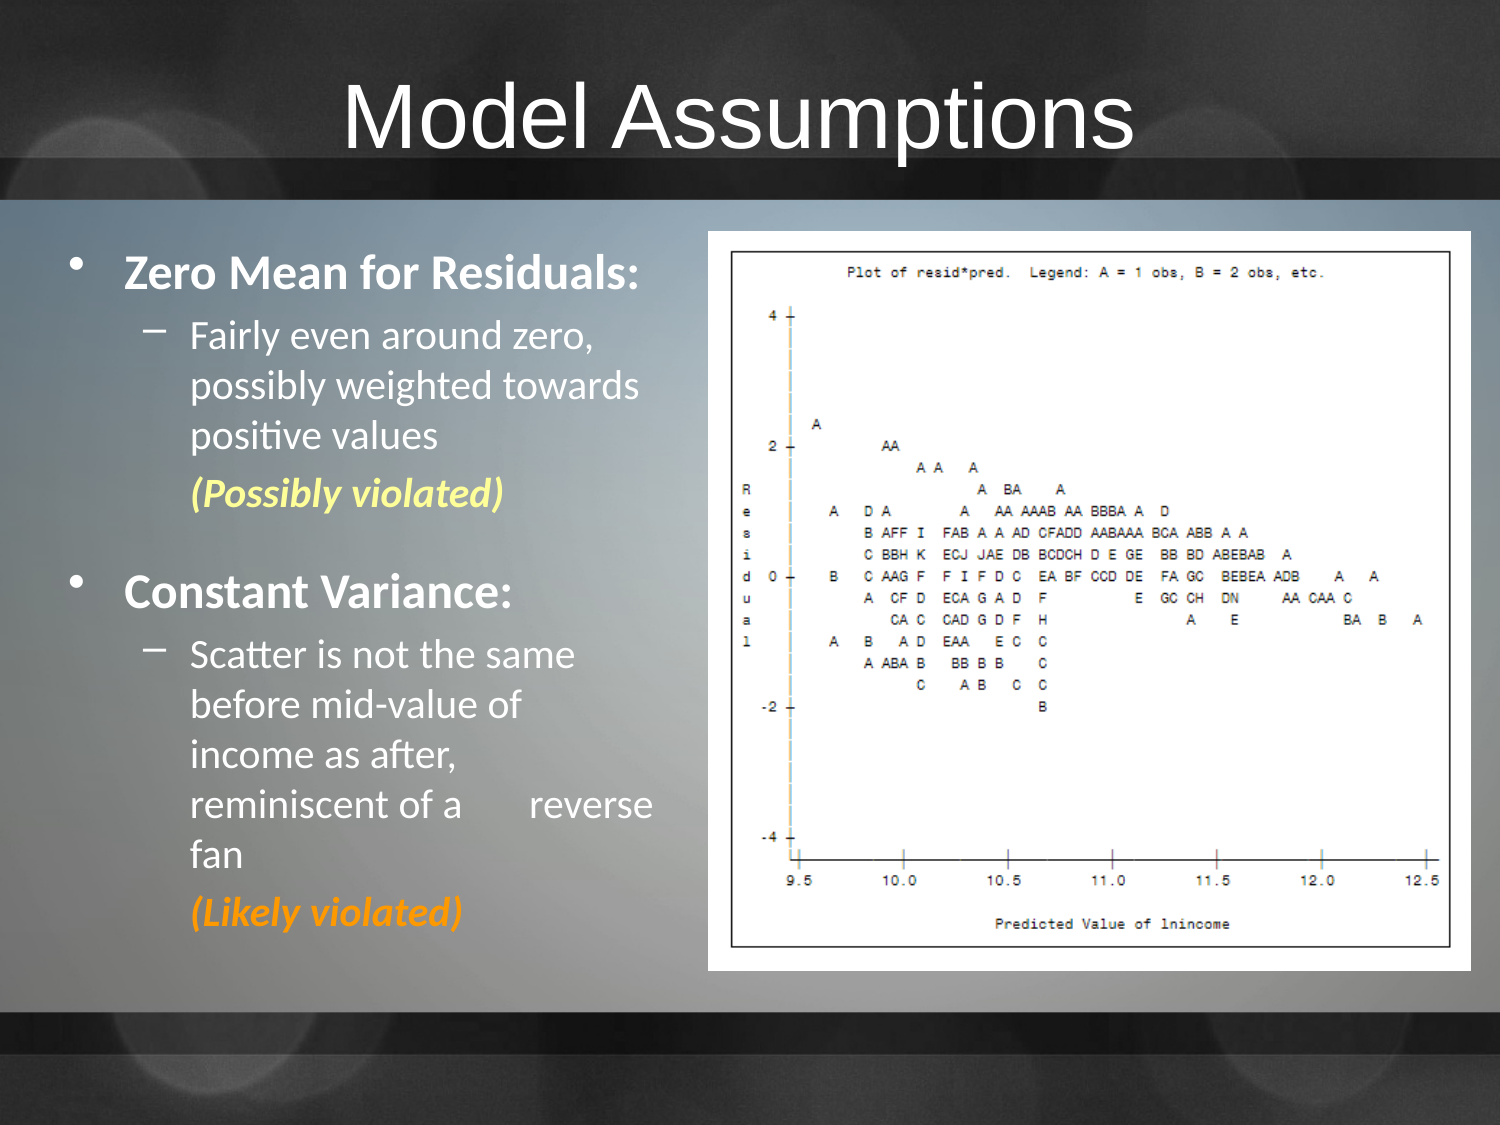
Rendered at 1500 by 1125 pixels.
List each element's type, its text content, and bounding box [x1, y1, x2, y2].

picture [707, 231, 1471, 972]
picture [0, 1013, 1500, 1125]
picture [0, 0, 1500, 199]
list Zero Mean for Residuals: Fairly even around zero, possibly weighted towards positive values (Possibly violated) Constant Variance: Scatter is not the same before mid-value of income as after, reminiscent of a reverse fan (Likely violated) [52, 231, 670, 1000]
text_box [0, 199, 1500, 1013]
title Model Assumptions [64, 30, 1416, 193]
